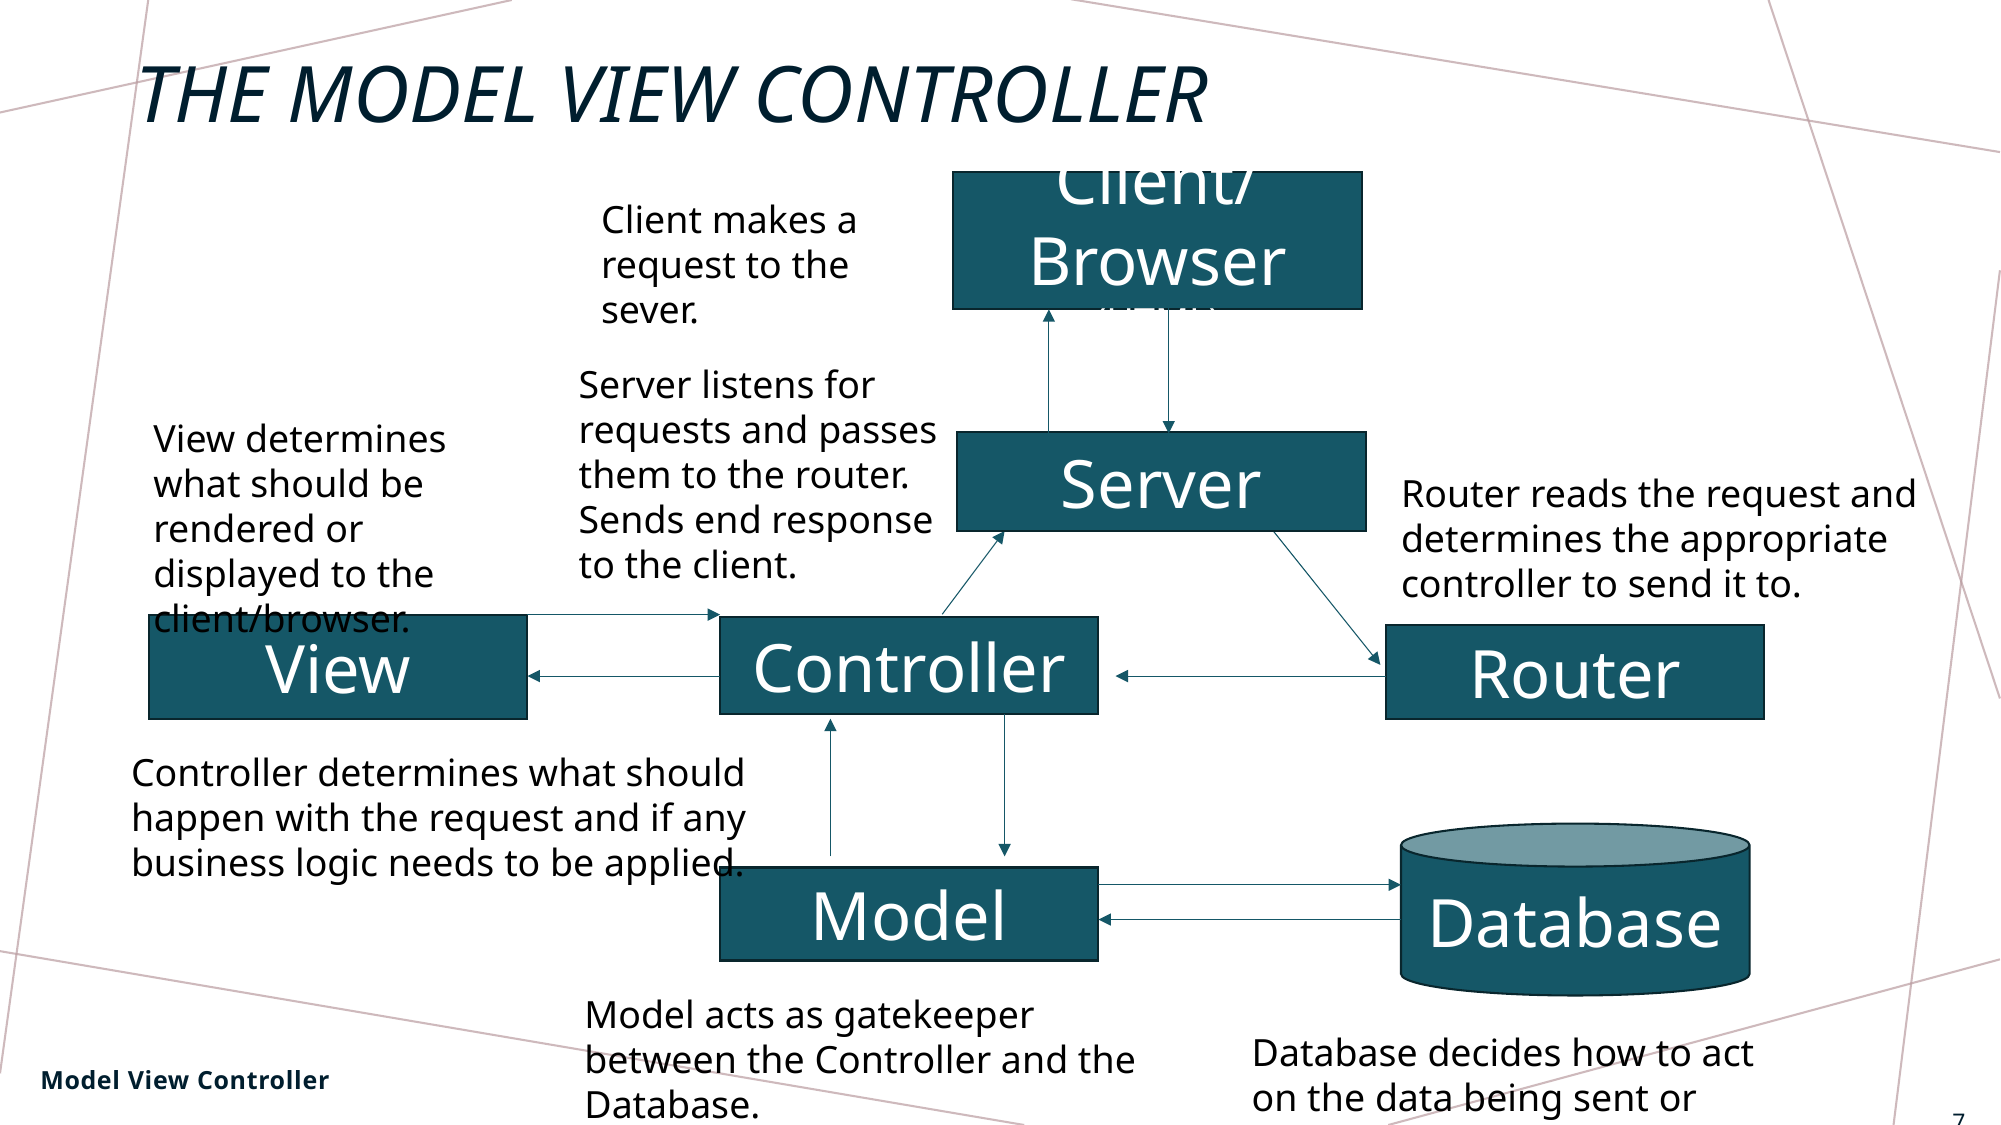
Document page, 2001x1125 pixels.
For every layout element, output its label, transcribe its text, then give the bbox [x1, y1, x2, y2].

text_box Database [1399, 822, 1751, 997]
text_box Database decides how to act on the data being sent or requested. [1236, 1021, 1825, 1125]
text_box Router [1385, 624, 1765, 720]
text_box View determines what should be rendered or displayed to the client/browser. [138, 407, 548, 648]
footer Model View Controller [25, 1049, 569, 1110]
slide_number 7 [1903, 1093, 1981, 1125]
text_box Server [962, 431, 1367, 532]
text_box Model [719, 866, 1099, 962]
text_box Client makes a request to the sever. [586, 188, 940, 338]
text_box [1261, 516, 1381, 665]
text_box View [148, 648, 528, 720]
text_box Router reads the request and determines the appropriate controller to send it to. [1386, 462, 1935, 613]
text_box Server listens for requests and passes them to the router. Sends end response to the client. [563, 353, 962, 594]
text_box Model acts as gatekeeper between the Controller and the Database. [569, 983, 1158, 1125]
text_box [942, 530, 1005, 615]
text_box Controller determines what should happen with the request and if any business logic needs to be applied. [116, 741, 795, 891]
text_box Controller [719, 616, 1099, 715]
title The Model view controller [120, 47, 1597, 147]
text_box Client/Browser (HTML) [952, 171, 1363, 310]
